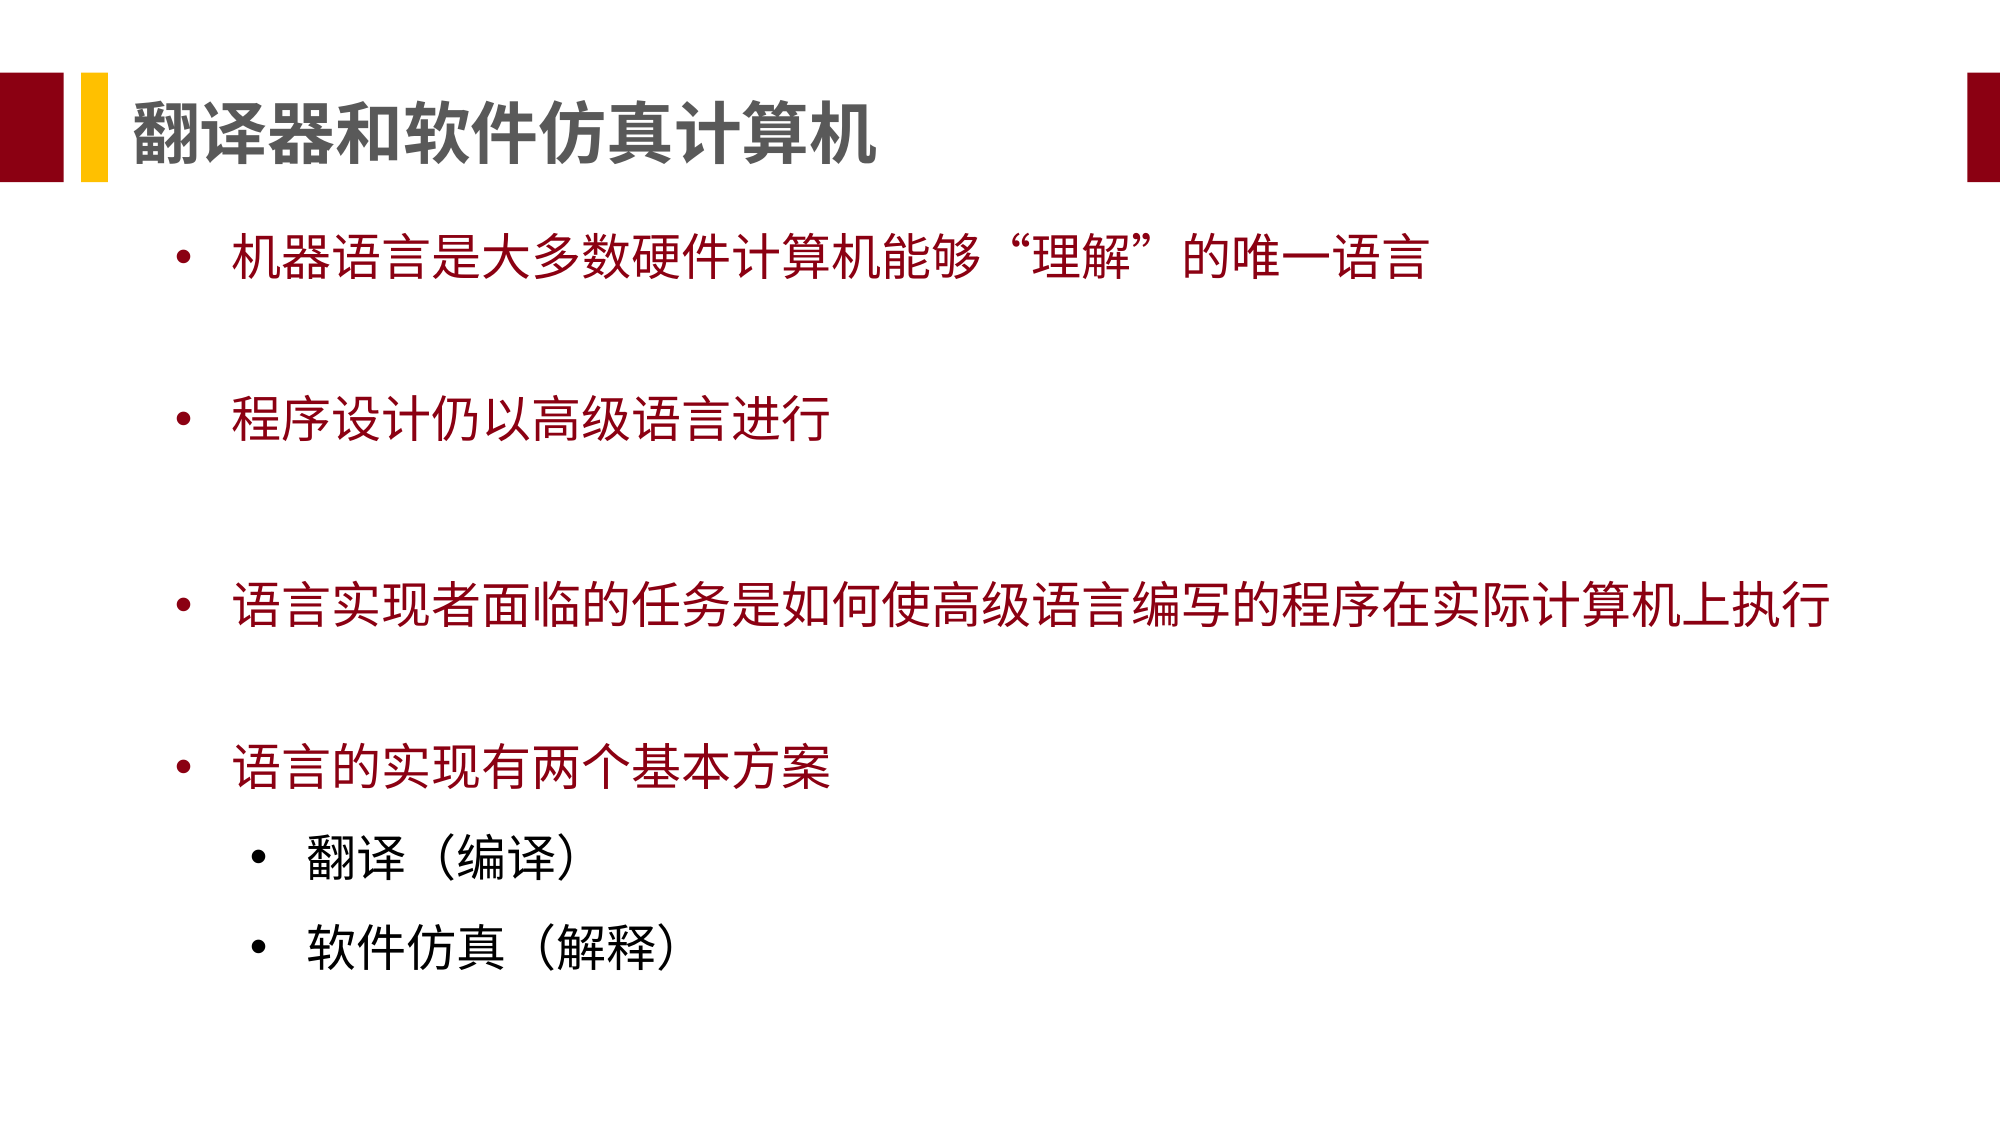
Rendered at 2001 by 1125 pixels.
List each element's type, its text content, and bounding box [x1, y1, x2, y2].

text_box [1966, 71, 2000, 183]
text_box 机器语言是大多数硬件计算机能够“理解”的唯一语言 程序设计仍以高级语言进行 语言实现者面临的任务是如何使高级语言编写的程序在实际计算机上执行 语言的实现有两个基本方案 翻译（编译） 软件仿真（解释） [159, 224, 1859, 984]
text_box [0, 71, 65, 183]
text_box 翻译器和软件仿真计算机 [132, 90, 1944, 172]
text_box [80, 71, 109, 183]
